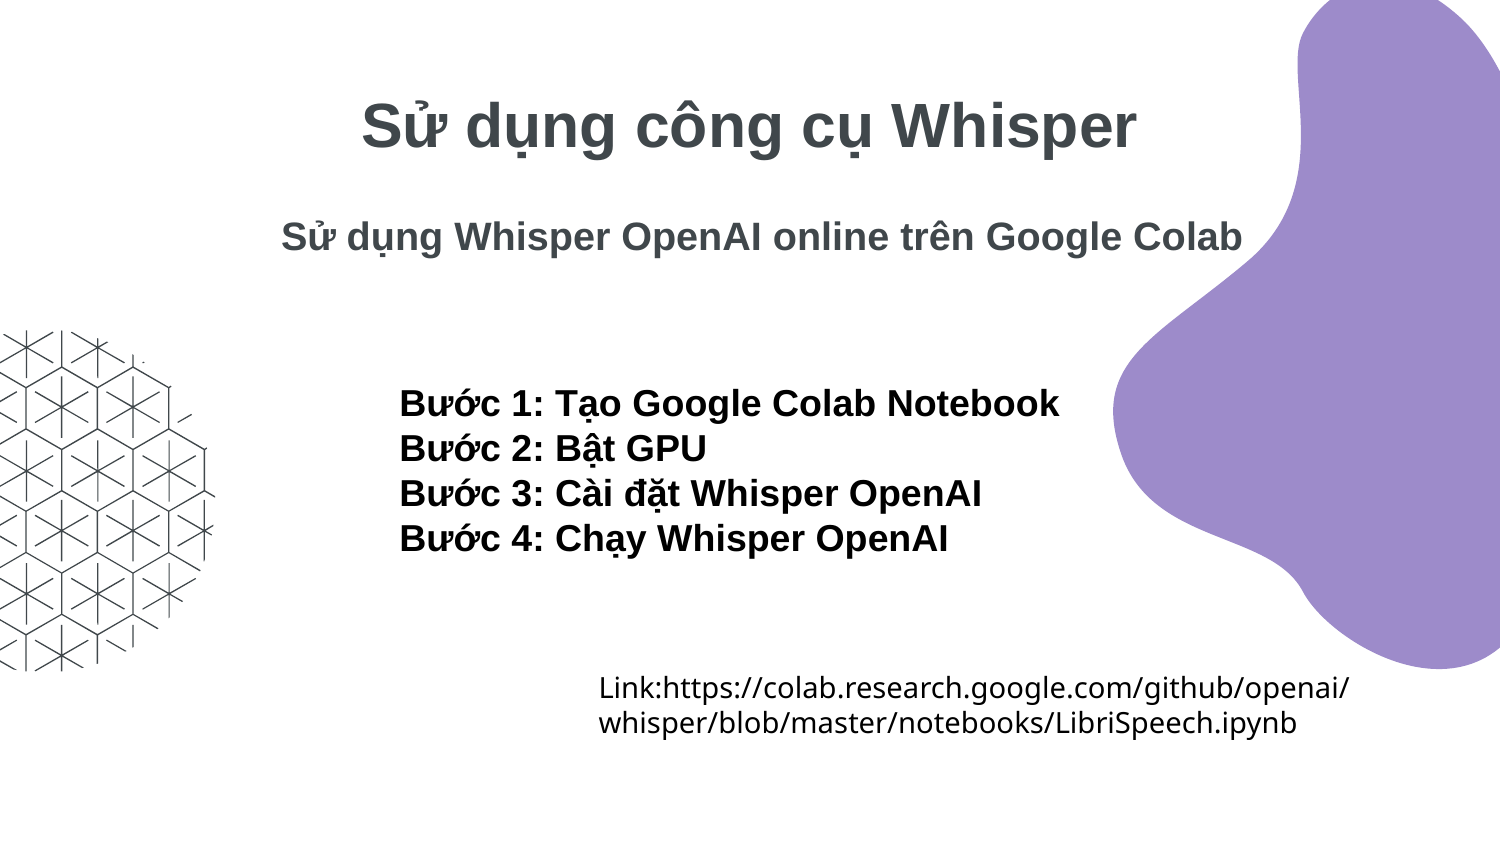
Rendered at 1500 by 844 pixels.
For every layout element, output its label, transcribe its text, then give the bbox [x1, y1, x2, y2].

list Sử dụng Whisper OpenAI online trên Google Colab [266, 196, 1383, 265]
title Sử dụng công cụ Whisper [116, 85, 1383, 175]
text_box Bước 1: Tạo Google Colab Notebook Bước 2: Bật GPU Bước 3: Cài đặt Whisper OpenAI Bước 4: Chạy Whisper OpenAI [384, 364, 1116, 575]
text_box Link:https://colab.research.google.com/github/openai/whisper/blob/master/notebooks/LibriSpeech.ipynb [583, 654, 1393, 732]
